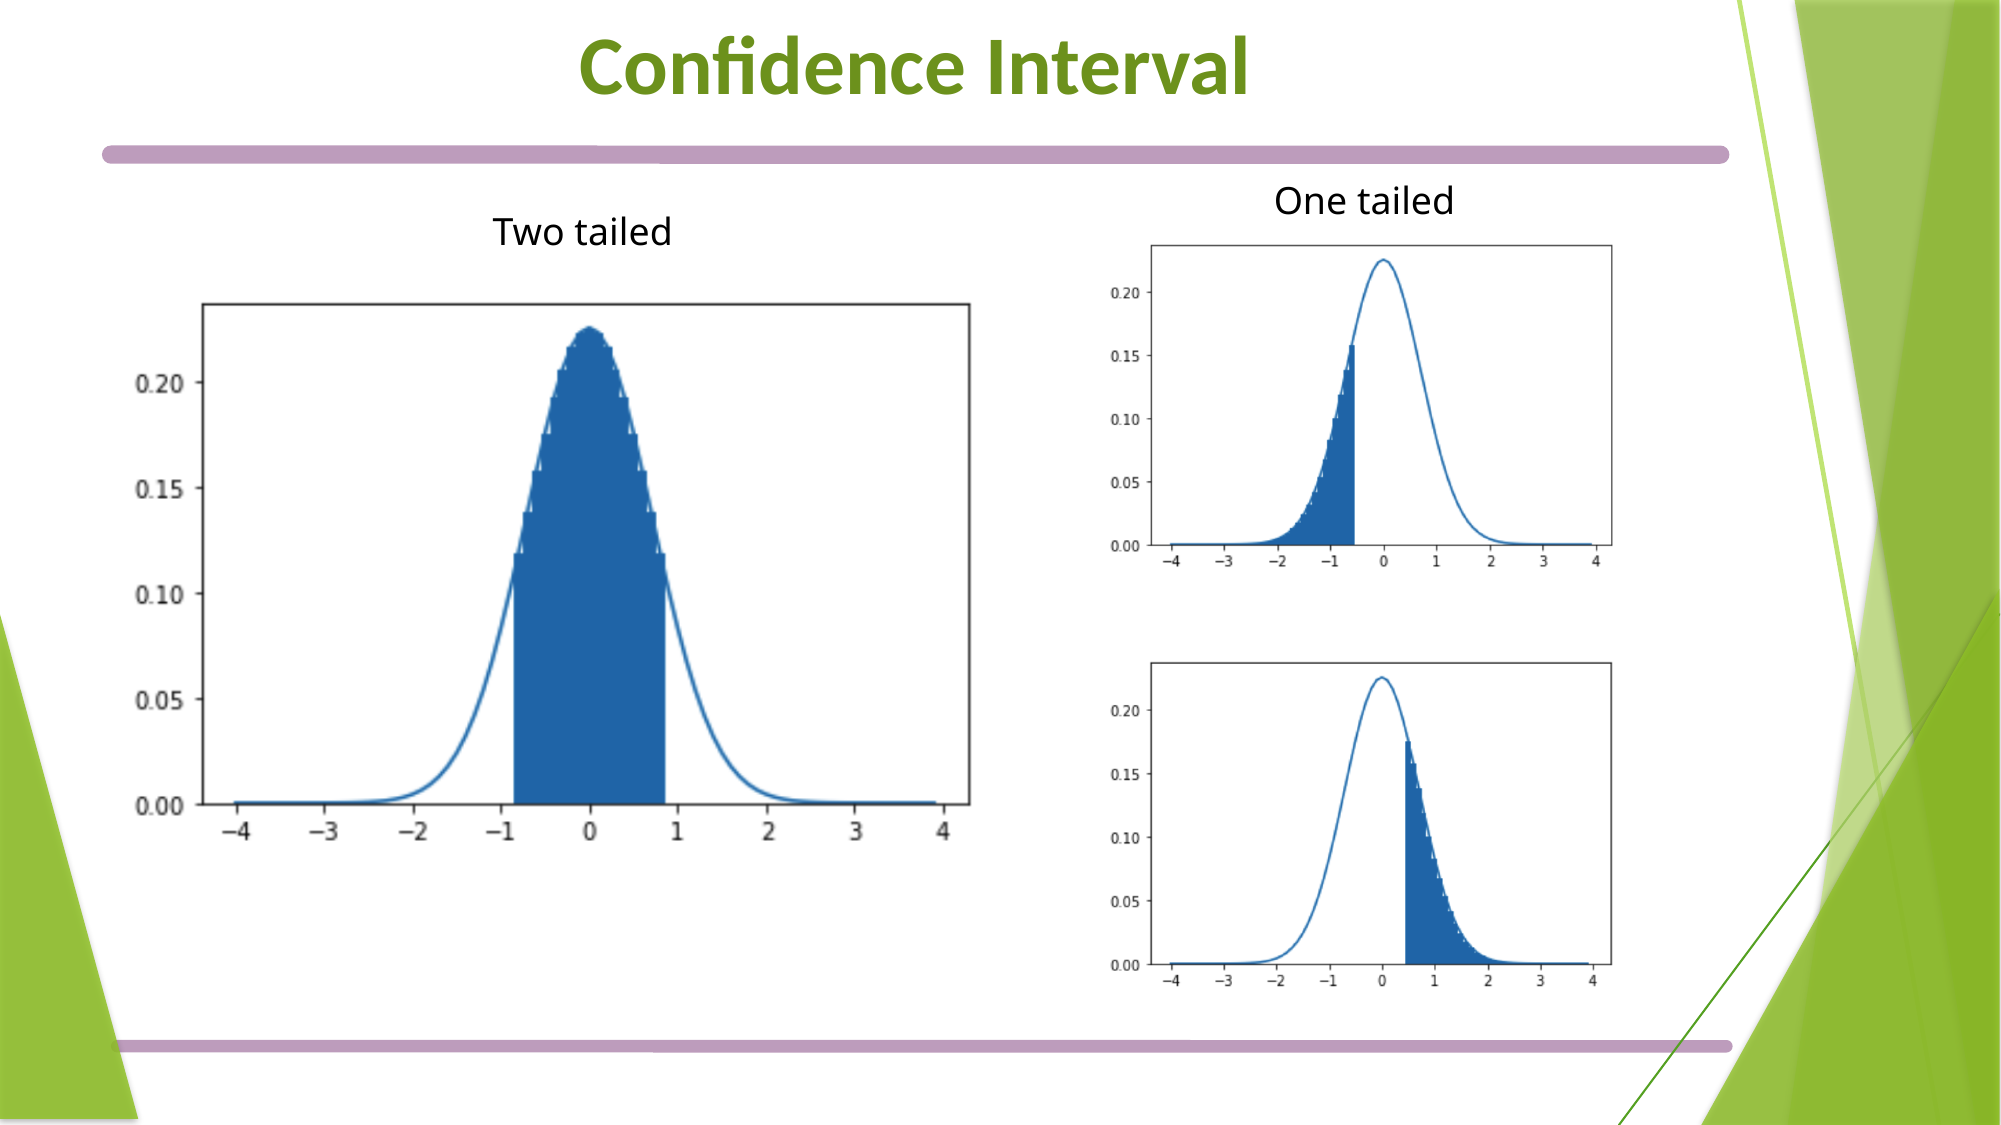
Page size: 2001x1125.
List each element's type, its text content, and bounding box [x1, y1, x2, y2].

picture [1087, 229, 1643, 586]
title Confidence Interval [111, 3, 1721, 155]
text_box One tailed [1258, 169, 1471, 229]
picture [1092, 645, 1635, 1003]
text_box Two tailed [477, 200, 688, 260]
picture [97, 278, 1026, 870]
